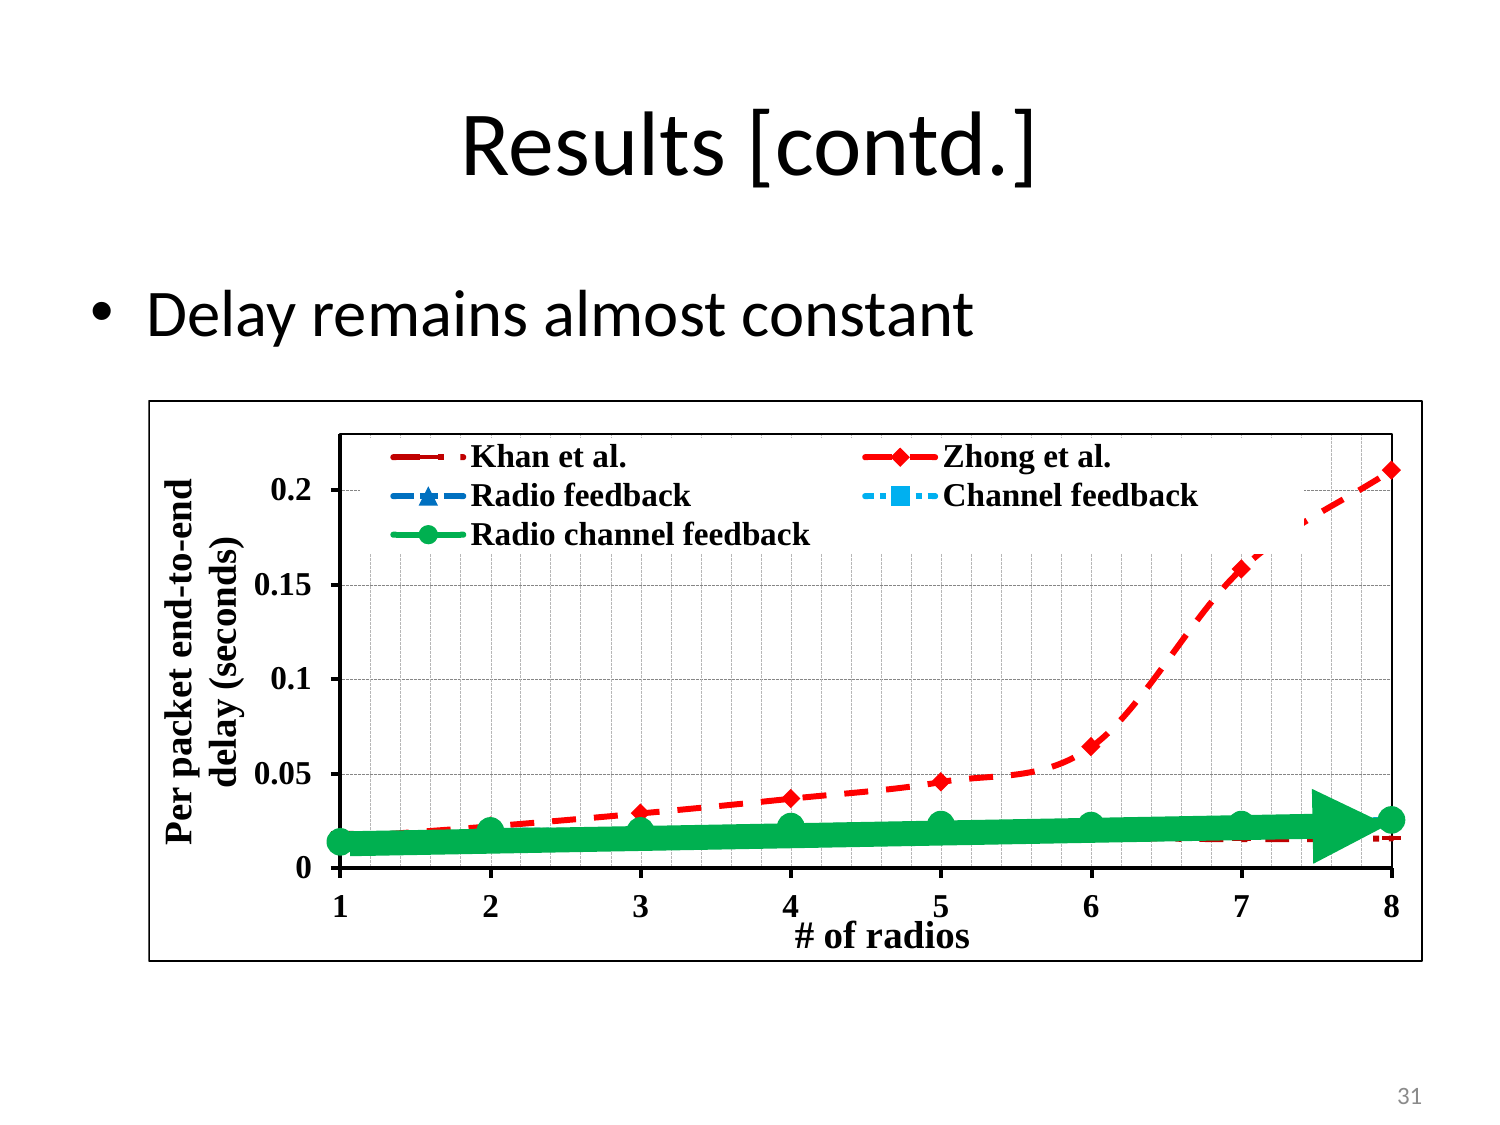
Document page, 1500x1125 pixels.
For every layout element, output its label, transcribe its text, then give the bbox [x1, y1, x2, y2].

picture [148, 399, 1424, 962]
slide_number 31 [1087, 1065, 1438, 1125]
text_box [349, 824, 1388, 844]
title Results [contd.] [75, 45, 1425, 233]
list Delay remains almost constant [75, 262, 1425, 1005]
